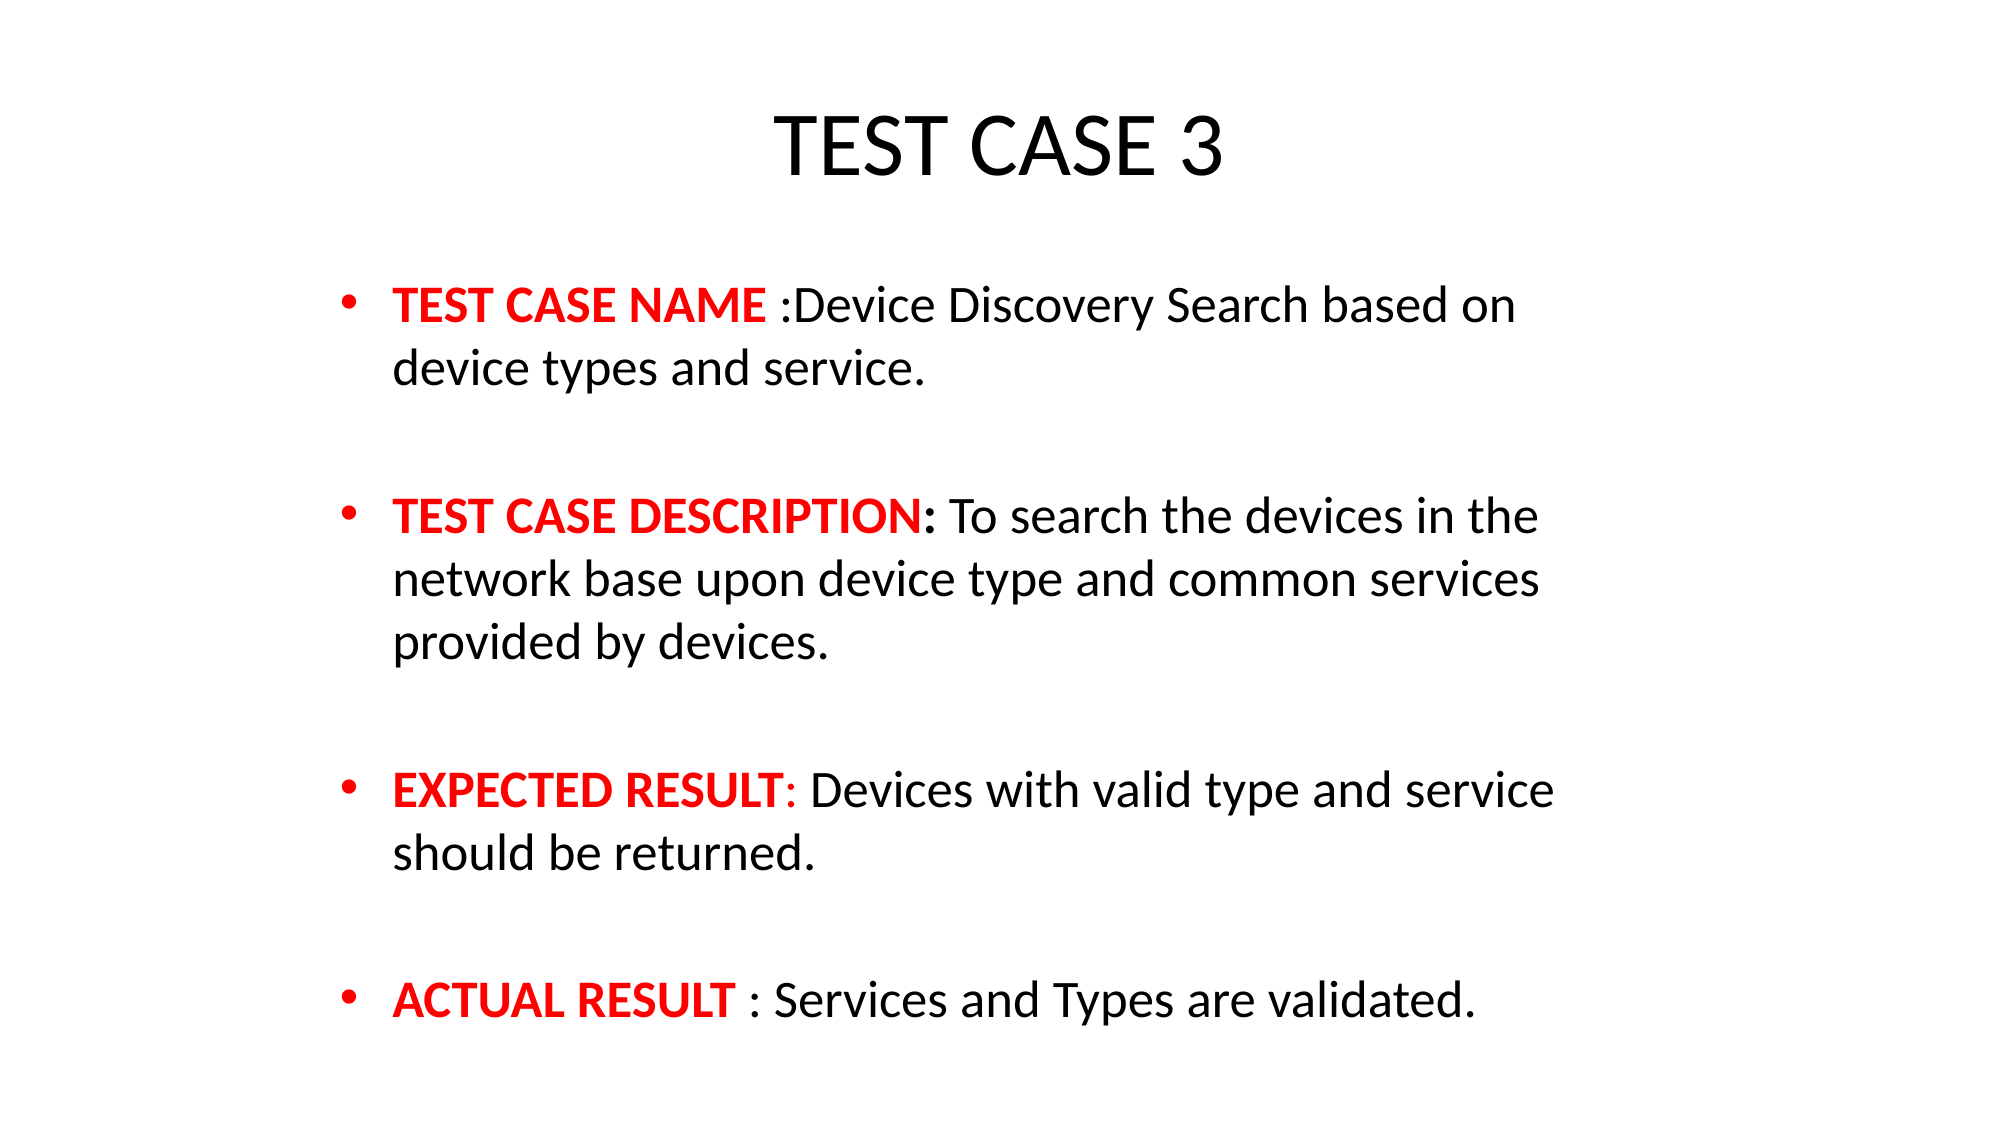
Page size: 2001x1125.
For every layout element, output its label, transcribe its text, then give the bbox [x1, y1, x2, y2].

list TEST CASE NAME :Device Discovery Search based on device types and service. TEST CASE DESCRIPTION: To search the devices in the network base upon device type and common services provided by devices. EXPECTED RESULT: Devices with valid type and service should be returned. ACTUAL RESULT : Services and Types are validated. [324, 262, 1675, 1038]
title TEST CASE 3 [99, 45, 1900, 233]
